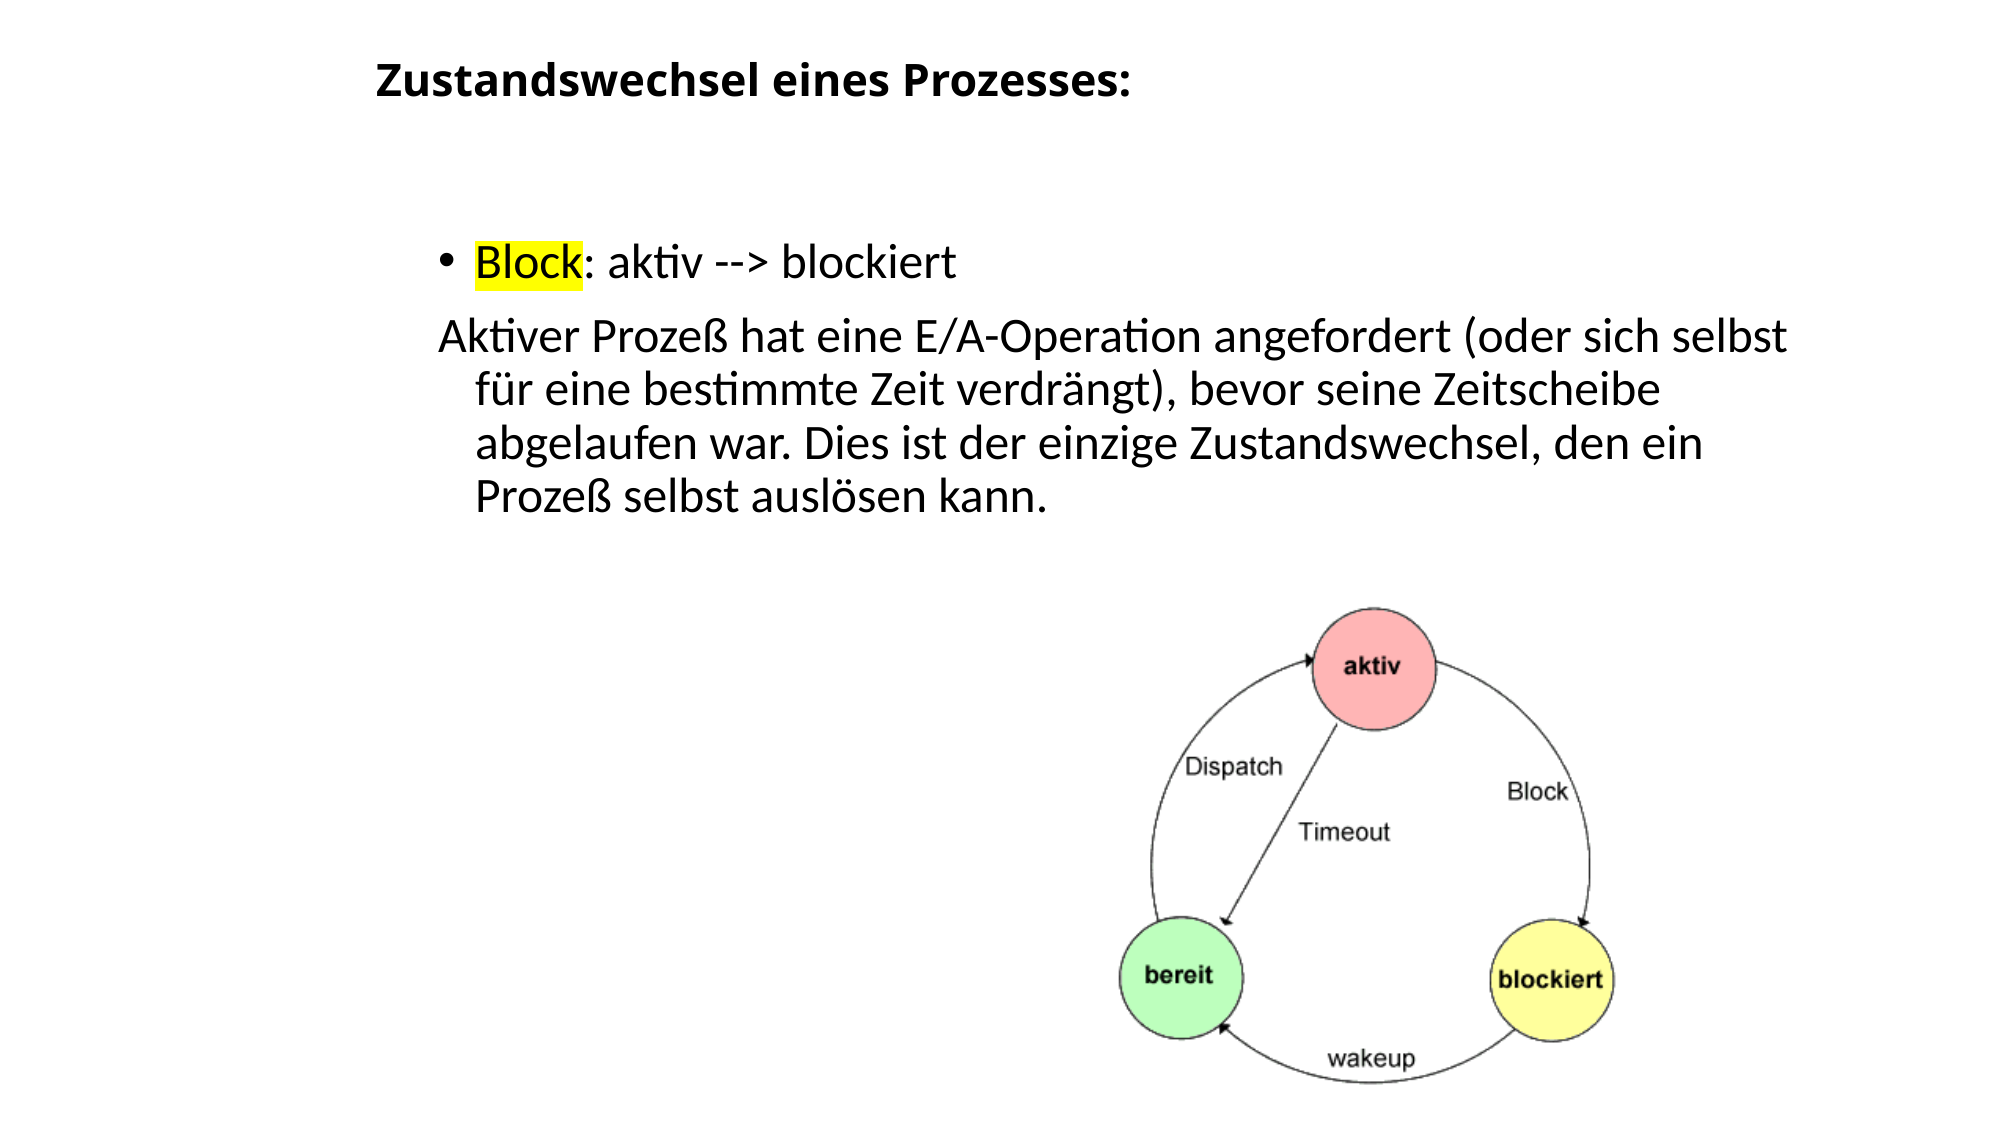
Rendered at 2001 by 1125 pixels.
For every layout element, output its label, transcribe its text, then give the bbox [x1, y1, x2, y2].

list Block: aktiv --> blockiert Aktiver Prozeß hat eine E/A-Operation angefordert (oder sich selbst für eine bestimmte Zeit verdrängt), bevor seine Zeitscheibe abgelaufen war. Dies ist der einzige Zustandswechsel, den ein Prozeß selbst auslösen kann. [423, 228, 1832, 532]
title Zustandswechsel eines Prozesses: [361, 50, 1639, 115]
picture [1094, 598, 1642, 1125]
